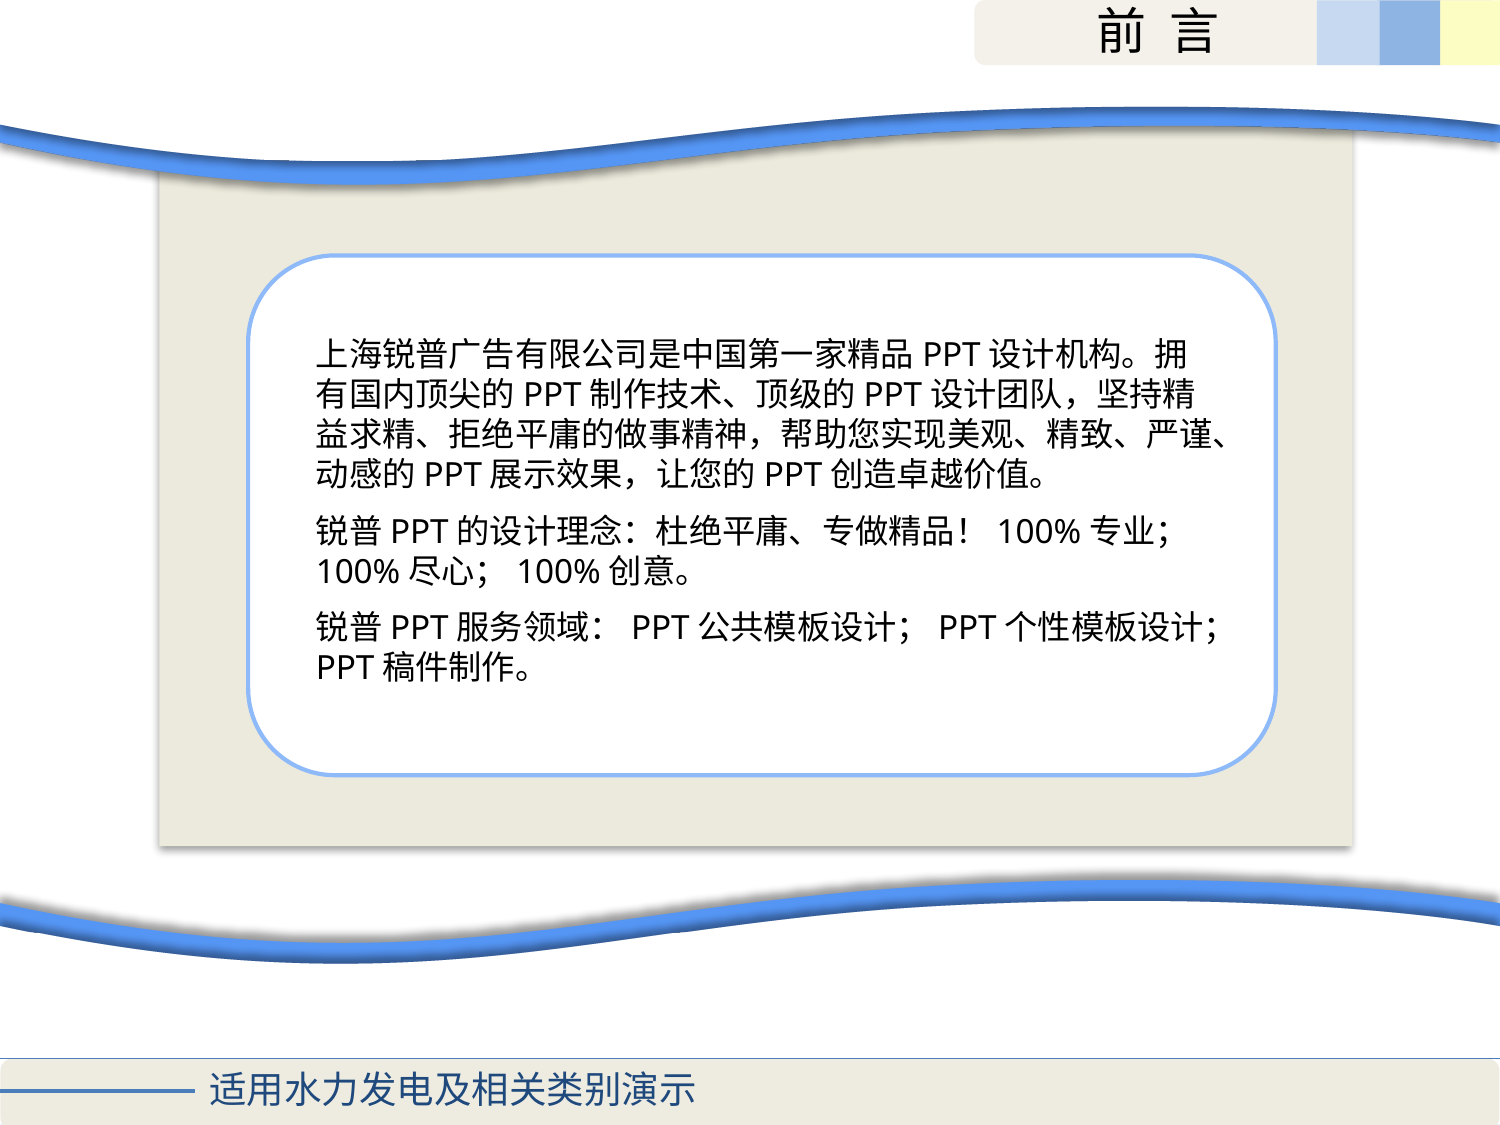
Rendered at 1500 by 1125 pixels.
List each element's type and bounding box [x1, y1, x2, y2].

text_box [0, 0, 1500, 1058]
text_box [0, 1063, 1500, 1125]
